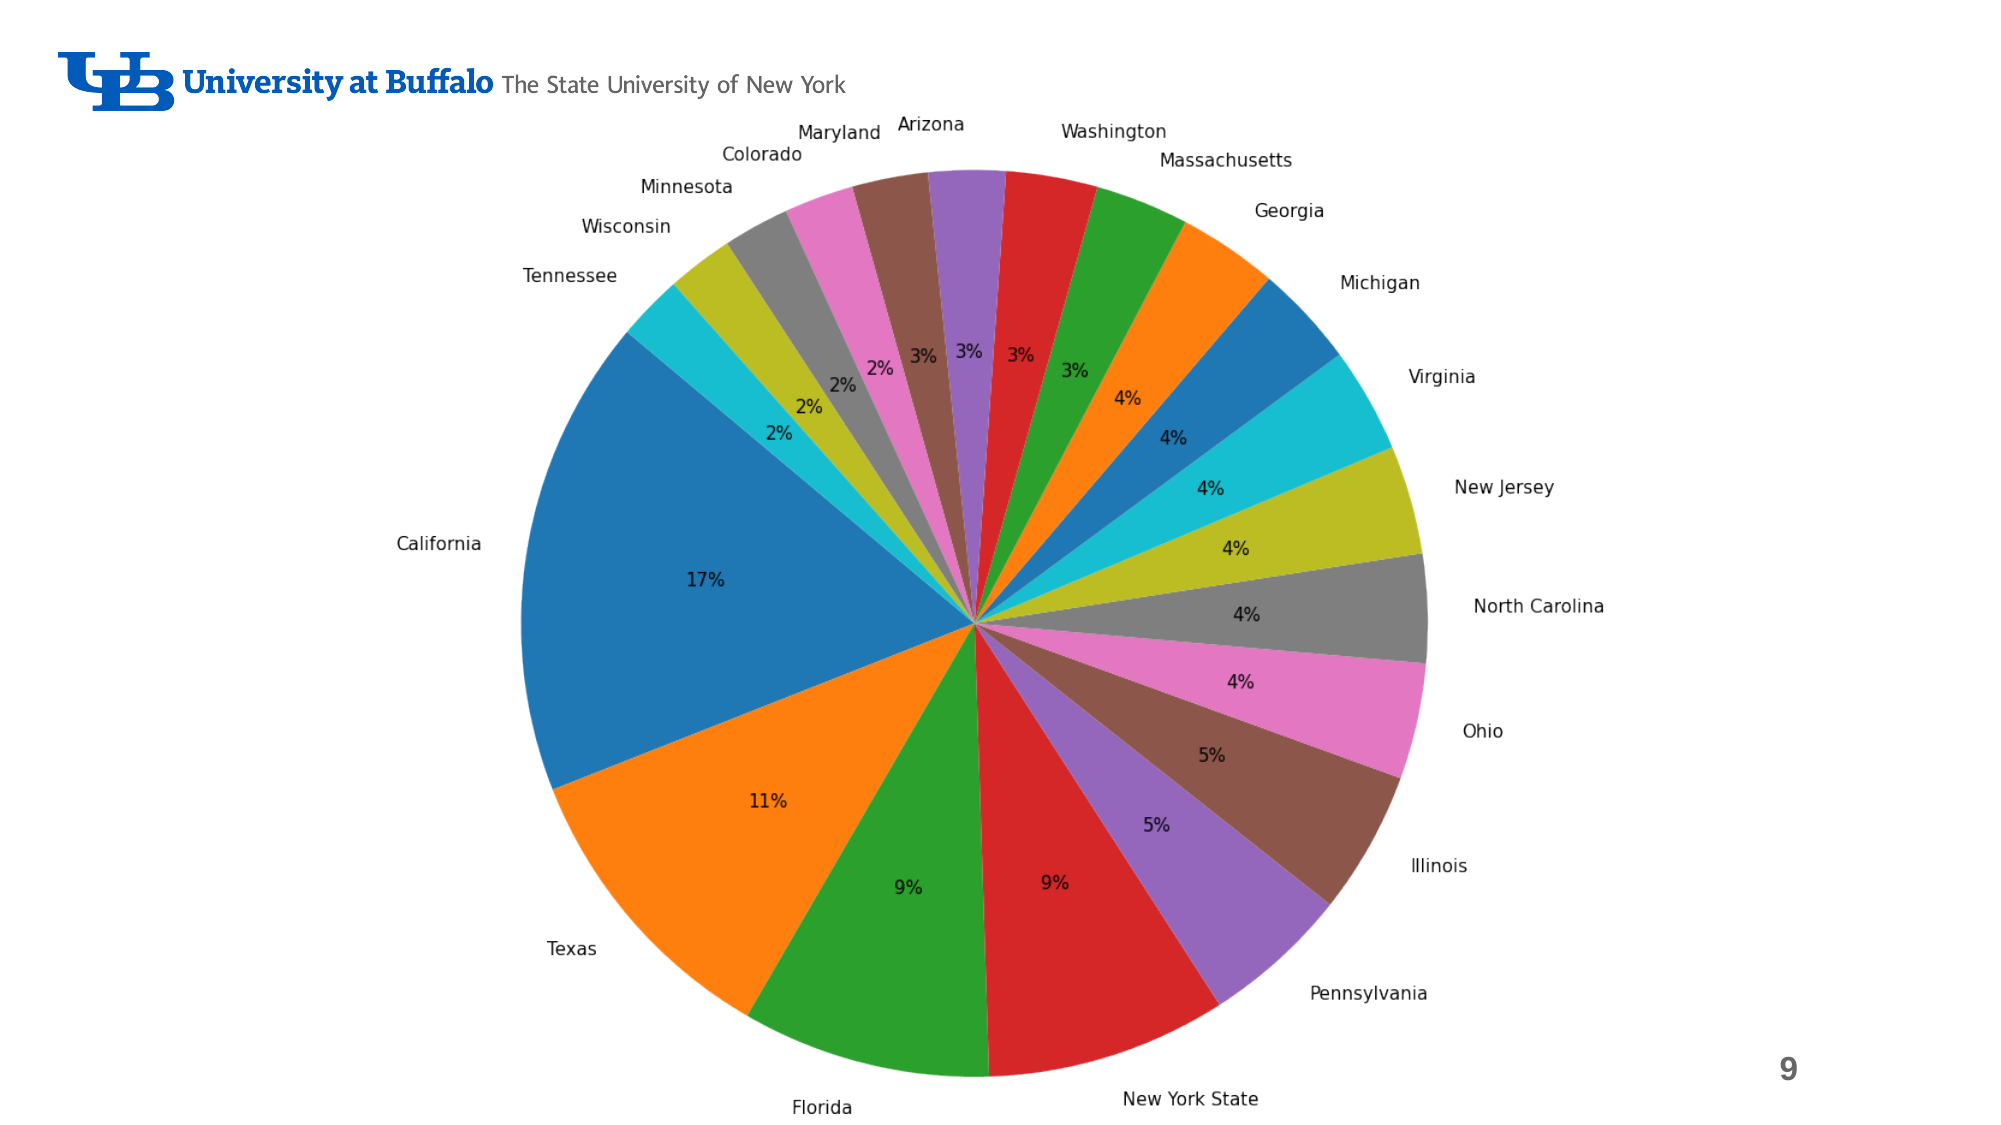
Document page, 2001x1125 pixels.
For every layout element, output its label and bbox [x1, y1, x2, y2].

picture [58, 52, 1613, 1125]
